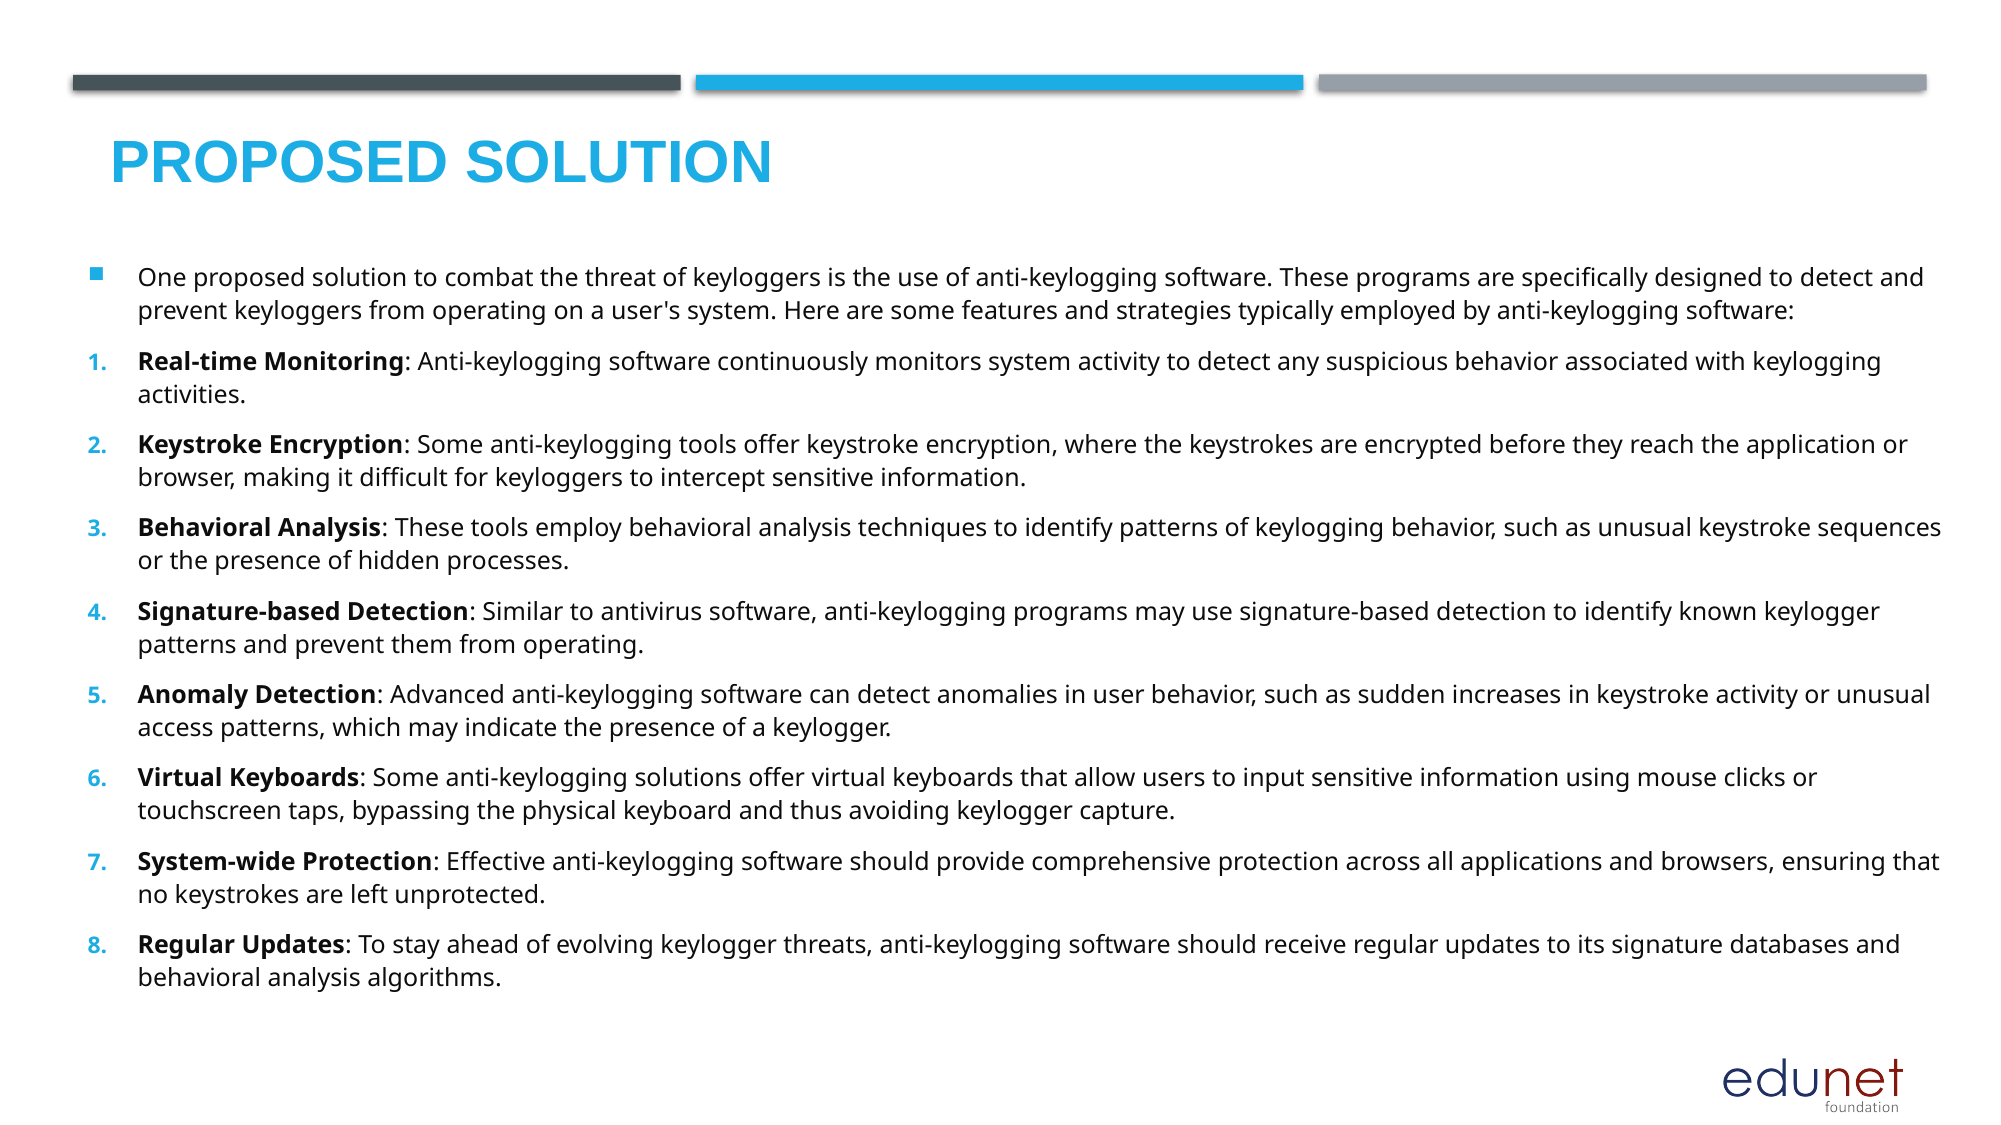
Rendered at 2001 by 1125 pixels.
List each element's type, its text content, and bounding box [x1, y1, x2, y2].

title Proposed Solution [95, 115, 1905, 178]
picture [1719, 1091, 1905, 1116]
list One proposed solution to combat the threat of keyloggers is the use of anti-keylogging software. These programs are specifically designed to detect and prevent keyloggers from operating on a user's system. Here are some features and strategies typically employed by anti-keylogging software: Real-time Monitoring: Anti-keylogging software continuously monitors system activity to detect any suspicious behavior associated with keylogging activities. Keystroke Encryption: Some anti-keylogging tools offer keystroke encryption, where the keystrokes are encrypted before they reach the application or browser, making it difficult for keyloggers to intercept sensitive information. Behavioral Analysis: These tools employ behavioral analysis techniques to identify patterns of keylogging behavior, such as unusual keystroke sequences or the presence of hidden processes. Signature-based Detection: Similar to antivirus software, anti-keylogging programs may use signature-based detection to identify known keylogger patterns and prevent them from operating. Anomaly Detection: Advanced anti-keylogging software can detect anomalies in user behavior, such as sudden increases in keystroke activity or unusual access patterns, which may indicate the presence of a keylogger. Virtual Keyboards: Some anti-keylogging solutions offer virtual keyboards that allow users to input sensitive information using mouse clicks or touchscreen taps, bypassing the physical keyboard and thus avoiding keylogger capture. System-wide Protection: Effective anti-keylogging software should provide comprehensive protection across all applications and browsers, ensuring that no keystrokes are left unprotected. Regular Updates: To stay ahead of evolving keylogger threats, anti-keylogging software should receive regular updates to its signature databases and behavioral analysis algorithms. [72, 178, 1978, 1091]
